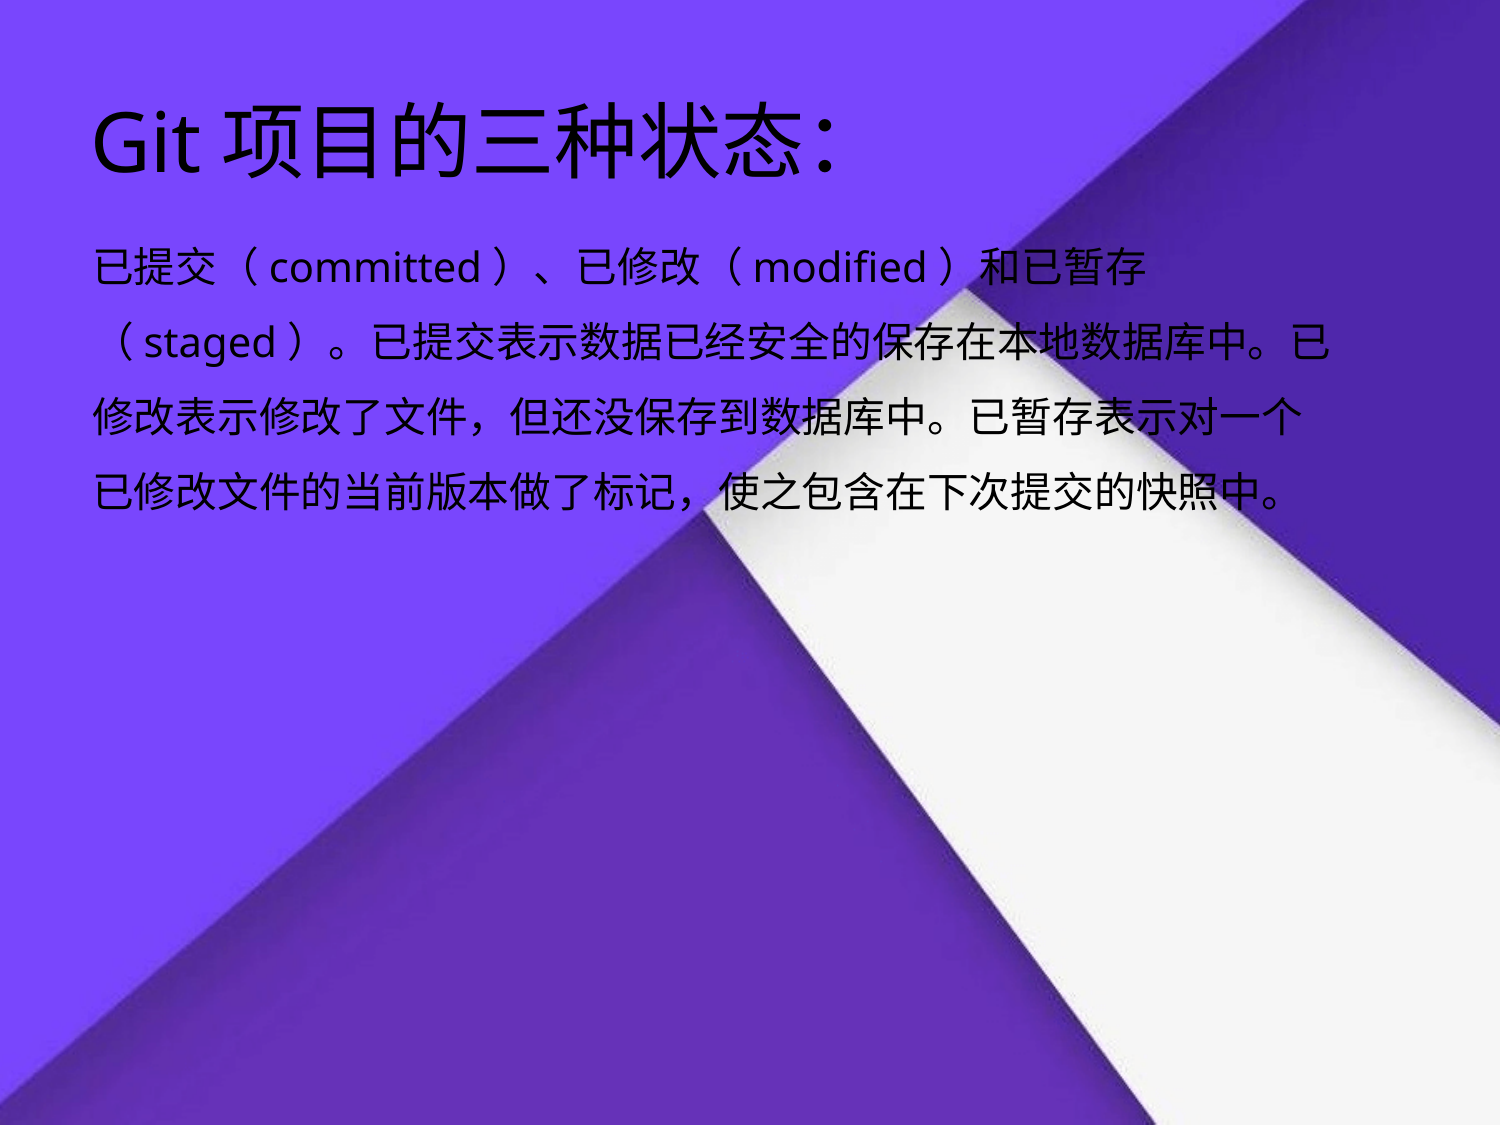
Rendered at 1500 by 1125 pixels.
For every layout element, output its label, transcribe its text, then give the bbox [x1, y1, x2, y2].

text_box 已提交（committed）、已修改（modified）和已暂存（staged）。已提交表示数据已经安全的保存在本地数据库中。已修改表示修改了文件，但还没保存到数据库中。已暂存表示对一个已修改文件的当前版本做了标记，使之包含在下次提交的快照中。 [77, 208, 1353, 568]
picture [0, 0, 1500, 1125]
text_box Git项目的三种状态： [74, 45, 1425, 233]
